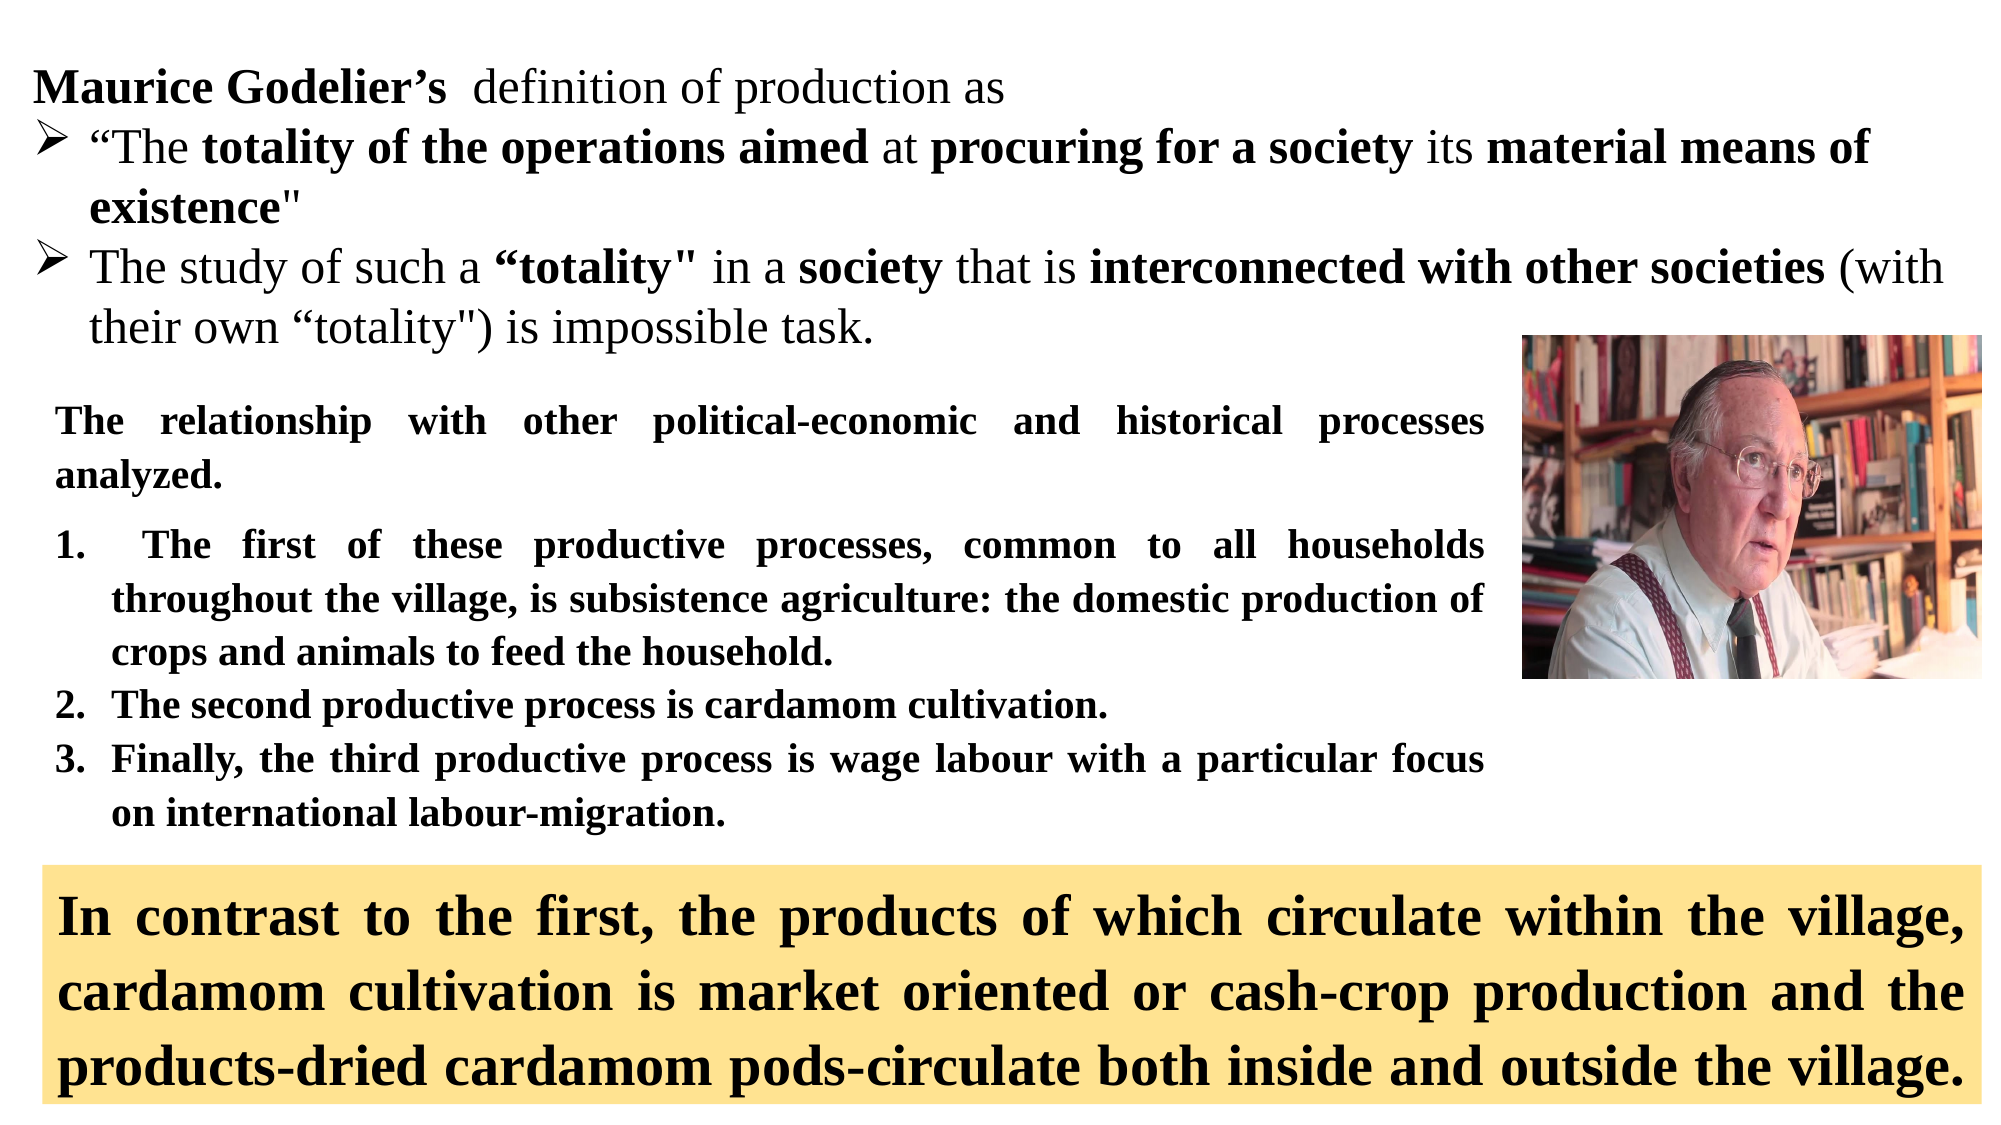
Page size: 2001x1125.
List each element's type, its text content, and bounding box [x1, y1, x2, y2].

text_box In contrast to the first, the products of which circulate within the village, cardamom cultivation is market oriented or cash-crop production and the products-dried cardamom pods-circulate both inside and outside the village. [42, 864, 1982, 1105]
text_box The relationship with other political-economic and historical processes analyzed. The first of these productive processes, common to all households throughout the village, is subsistence agriculture: the domestic production of crops and animals to feed the household. The second productive process is cardamom cultivation. Finally, the third productive process is wage labour with a particular focus on international labour-migration. [40, 382, 1501, 896]
picture [1522, 335, 1982, 679]
text_box Maurice Godelier’s definition of production as “The totality of the operations aimed at procuring for a society its material means of existence" The study of such a “totality" in a society that is interconnected with other societies (with their own “totality") is impossible task. [18, 45, 1982, 361]
